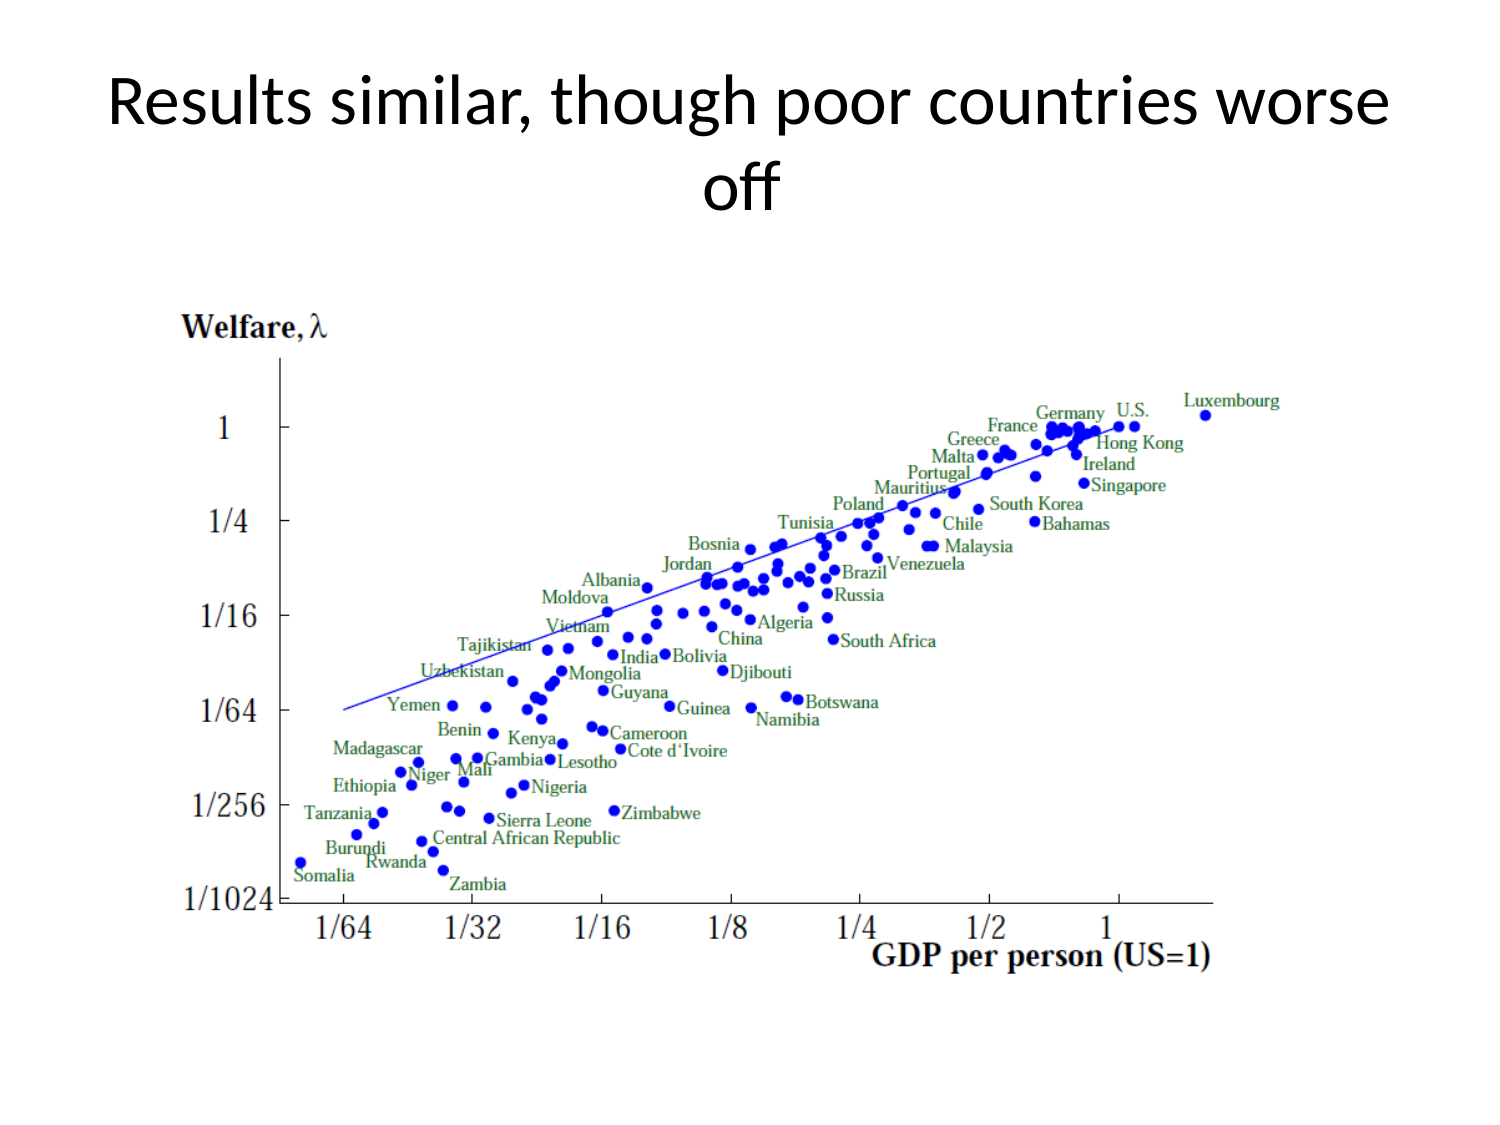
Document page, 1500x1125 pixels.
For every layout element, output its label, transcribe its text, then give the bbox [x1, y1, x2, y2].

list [171, 262, 1329, 1006]
title Results similar, though poor countries worse off [75, 45, 1425, 233]
